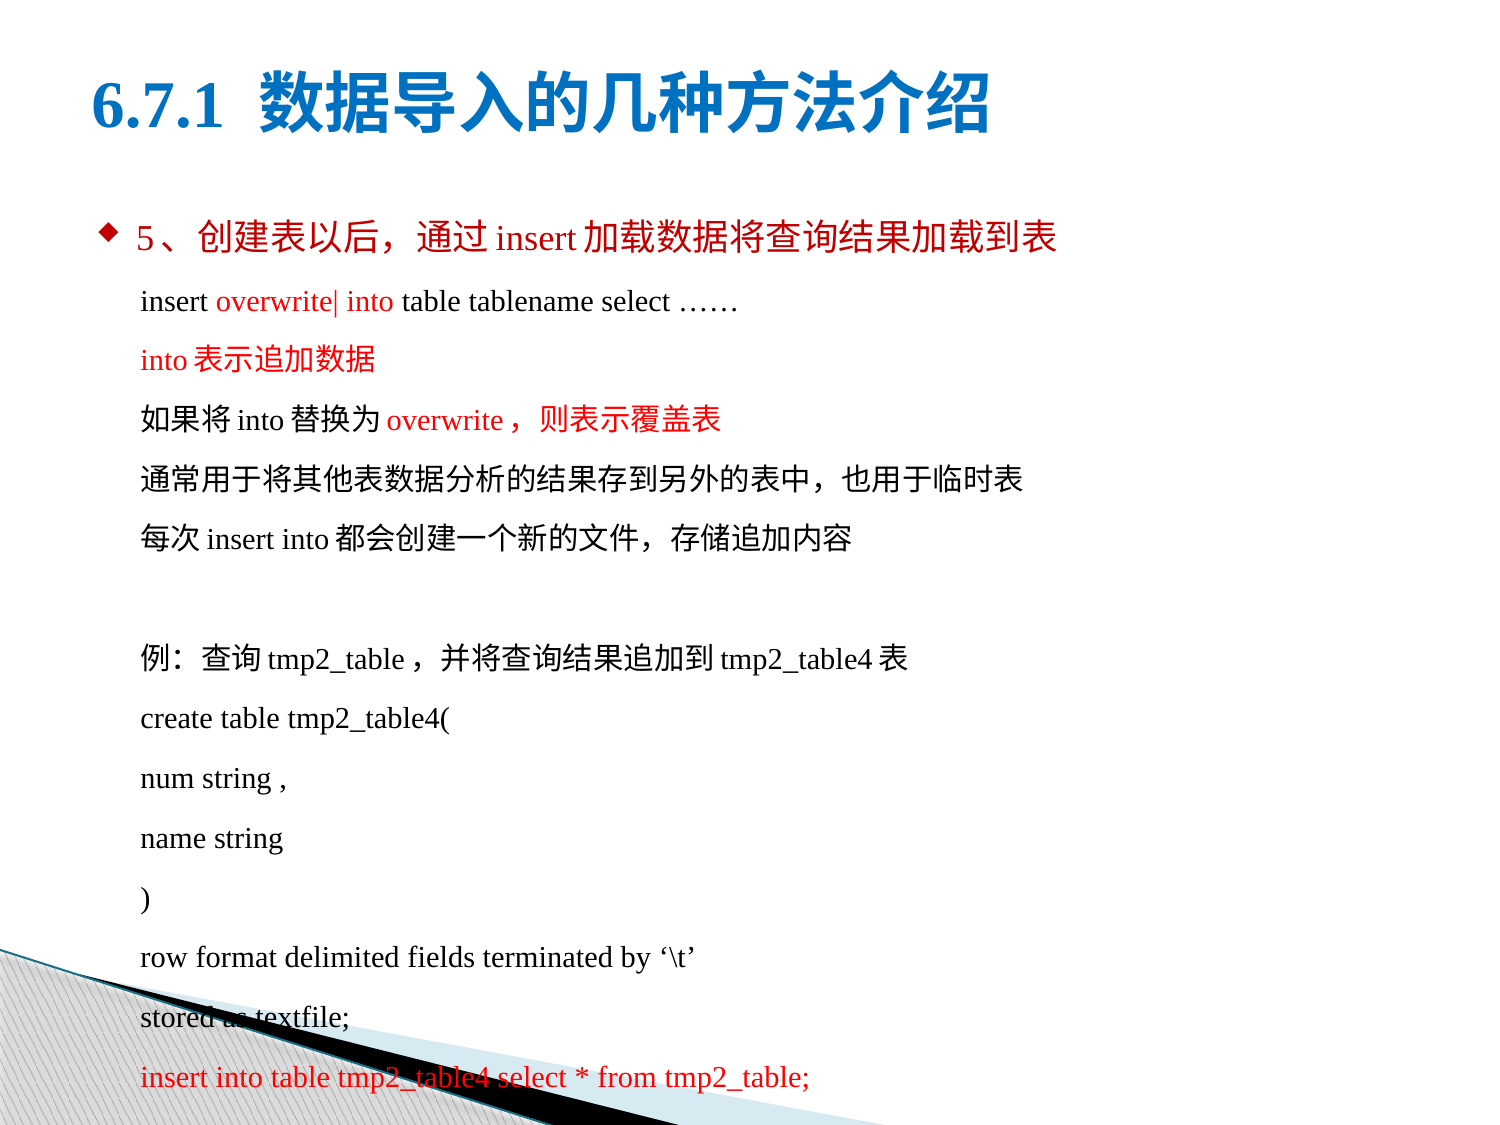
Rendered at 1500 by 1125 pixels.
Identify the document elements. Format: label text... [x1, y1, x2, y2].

title 6.7.1 数据导入的几种方法介绍 [76, 7, 1343, 195]
list 5、创建表以后，通过insert加载数据将查询结果加载到表 insert overwrite| into table tablename select …… into表示追加数据 如果将into替换为overwrite，则表示覆盖表 通常用于将其他表数据分析的结果存到另外的表中，也用于临时表 每次insert into都会创建一个新的文件，存储追加内容 例：查询tmp2_table，并将查询结果追加到tmp2_table4表 create table tmp2_table4( num string , name string ) row format delimited fields terminated by ‘\t’ stored as textfile; insert into table tmp2_table4 select * from tmp2_table; [64, 184, 1437, 1106]
